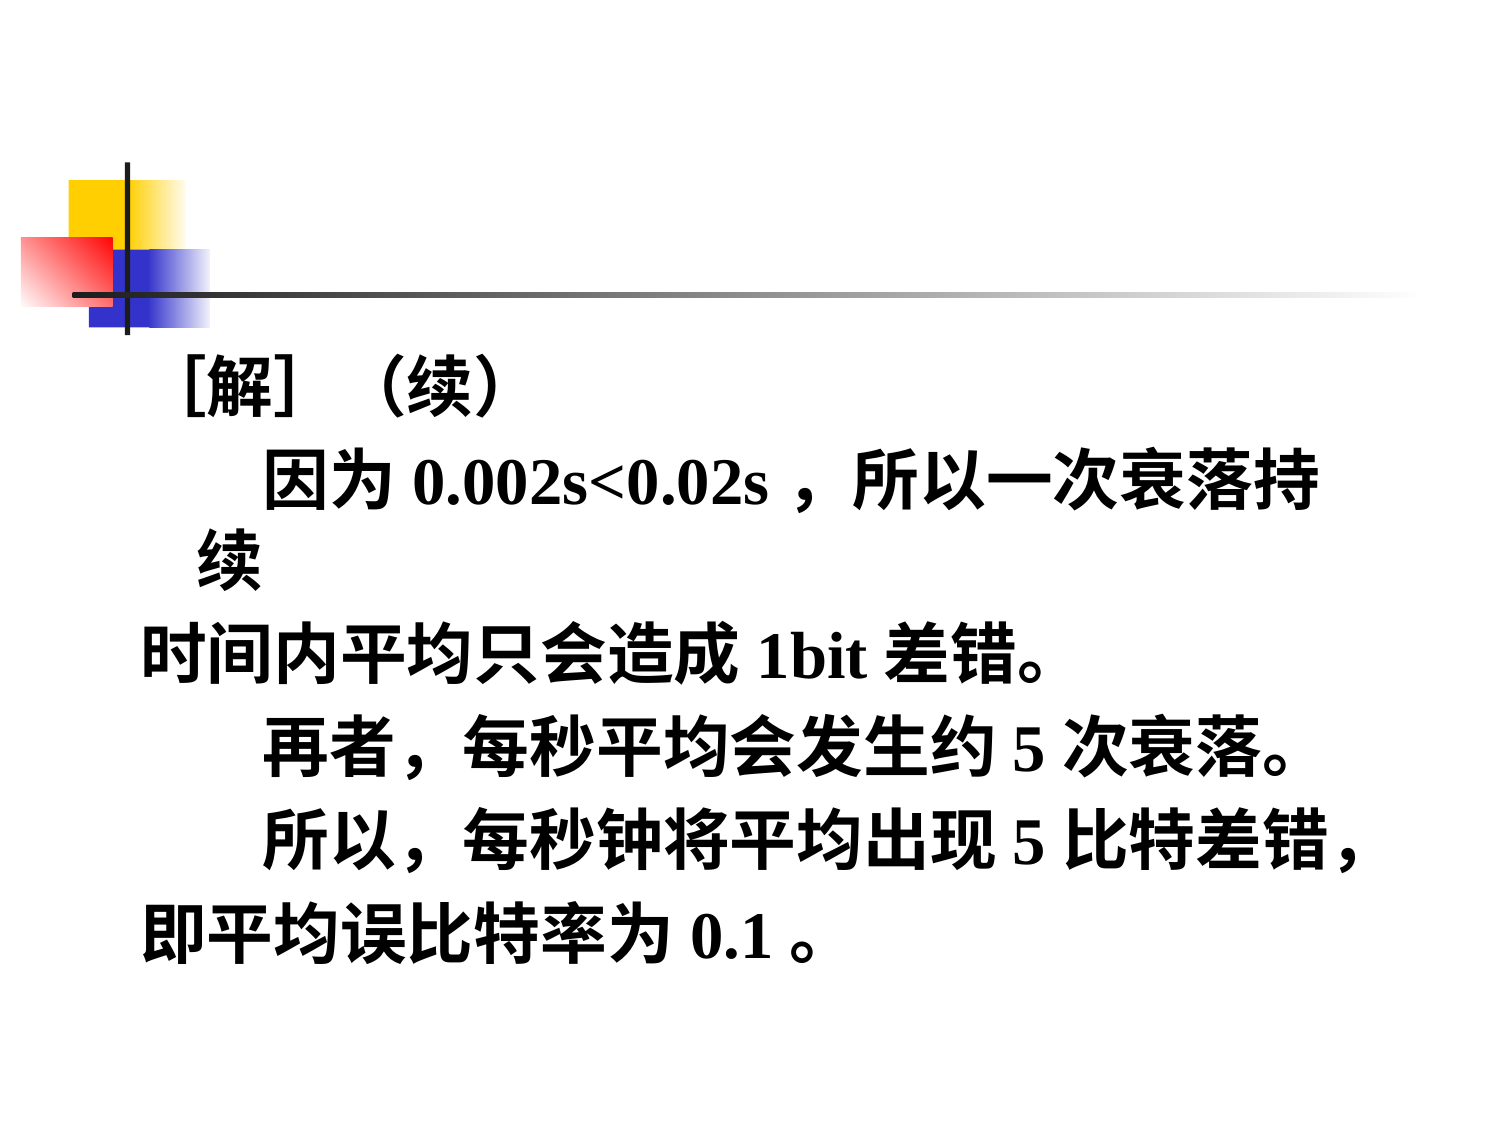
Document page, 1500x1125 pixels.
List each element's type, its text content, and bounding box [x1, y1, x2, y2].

list ［解］（续） 因为0.002s<0.02s，所以一次衰落持续 时间内平均只会造成1bit差错。 再者，每秒平均会发生约5次衰落。 所以，每秒钟将平均出现5比特差错， 即平均误比特率为0.1。 [124, 337, 1401, 1013]
